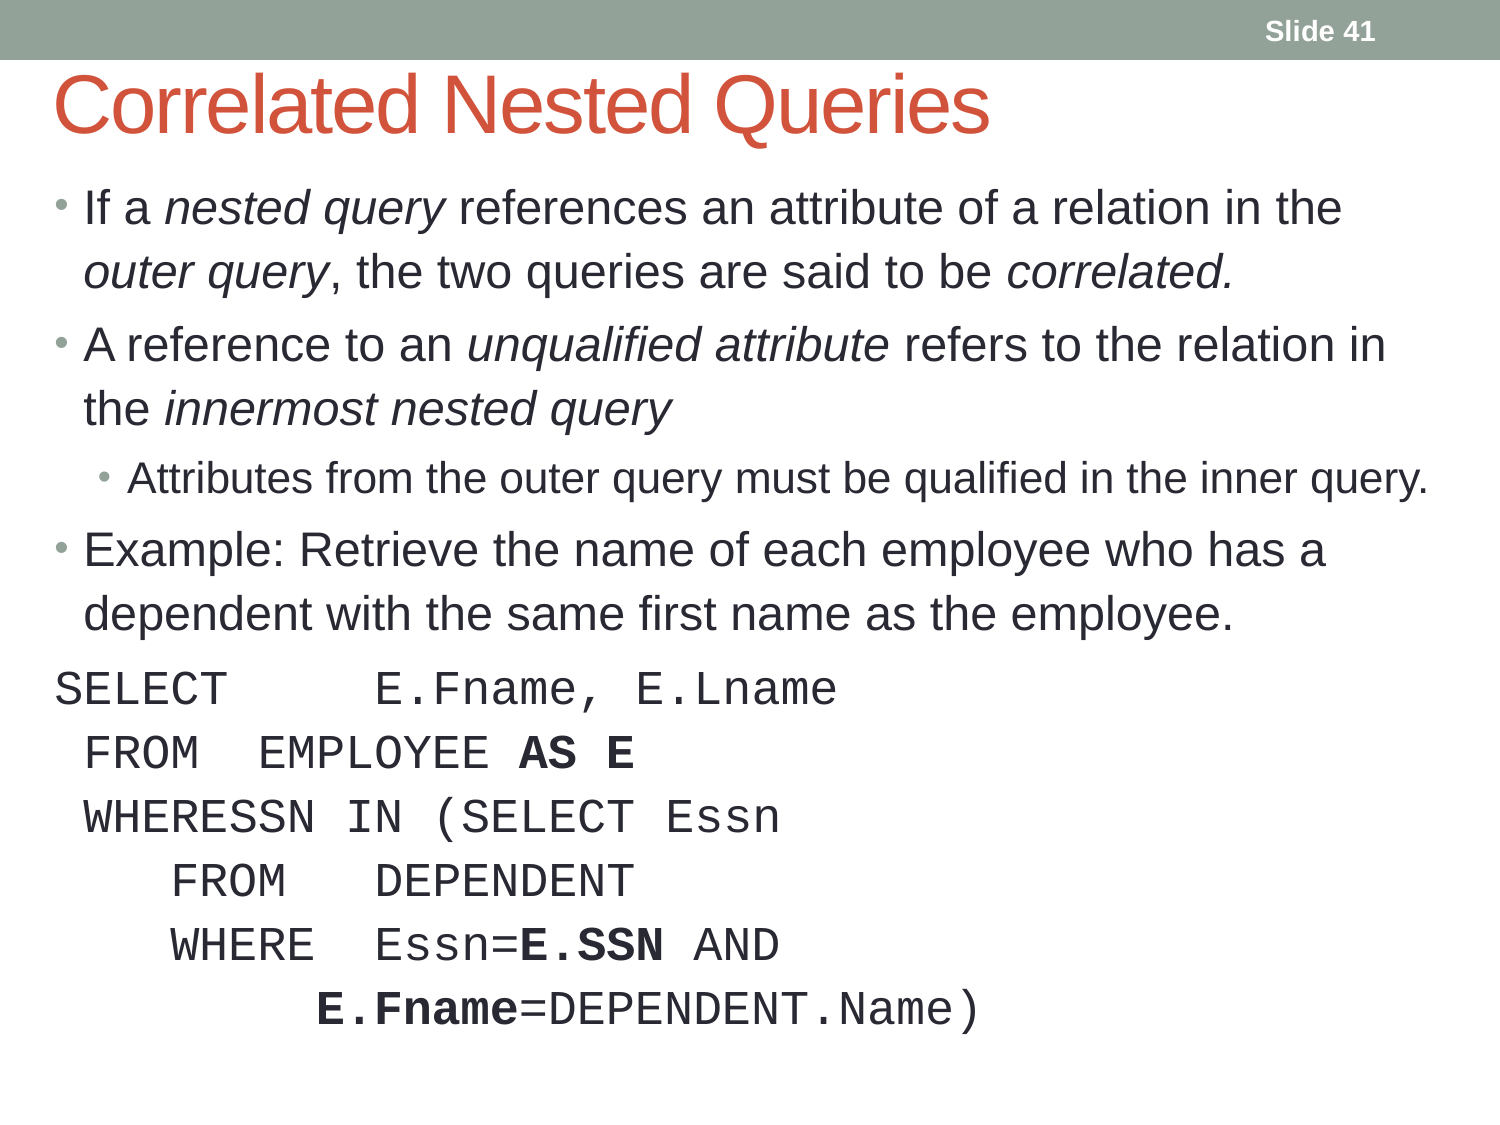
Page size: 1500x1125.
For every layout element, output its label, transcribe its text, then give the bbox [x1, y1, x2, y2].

list If a nested query references an attribute of a relation in the outer query, the two queries are said to be correlated. A reference to an unqualified attribute refers to the relation in the innermost nested query Attributes from the outer query must be qualified in the inner query. Example: Retrieve the name of each employee who has a dependent with the same first name as the employee. SELECT E.Fname, E.Lname FROM EMPLOYEE AS E WHERE SSN IN (SELECT Essn FROM DEPENDENT WHERE Essn=E.SSN AND E.Fname=DEPENDENT.Name) [39, 162, 1450, 1088]
slide_number Slide 41 [1250, 3, 1425, 57]
title Correlated Nested Queries [37, 37, 1317, 163]
